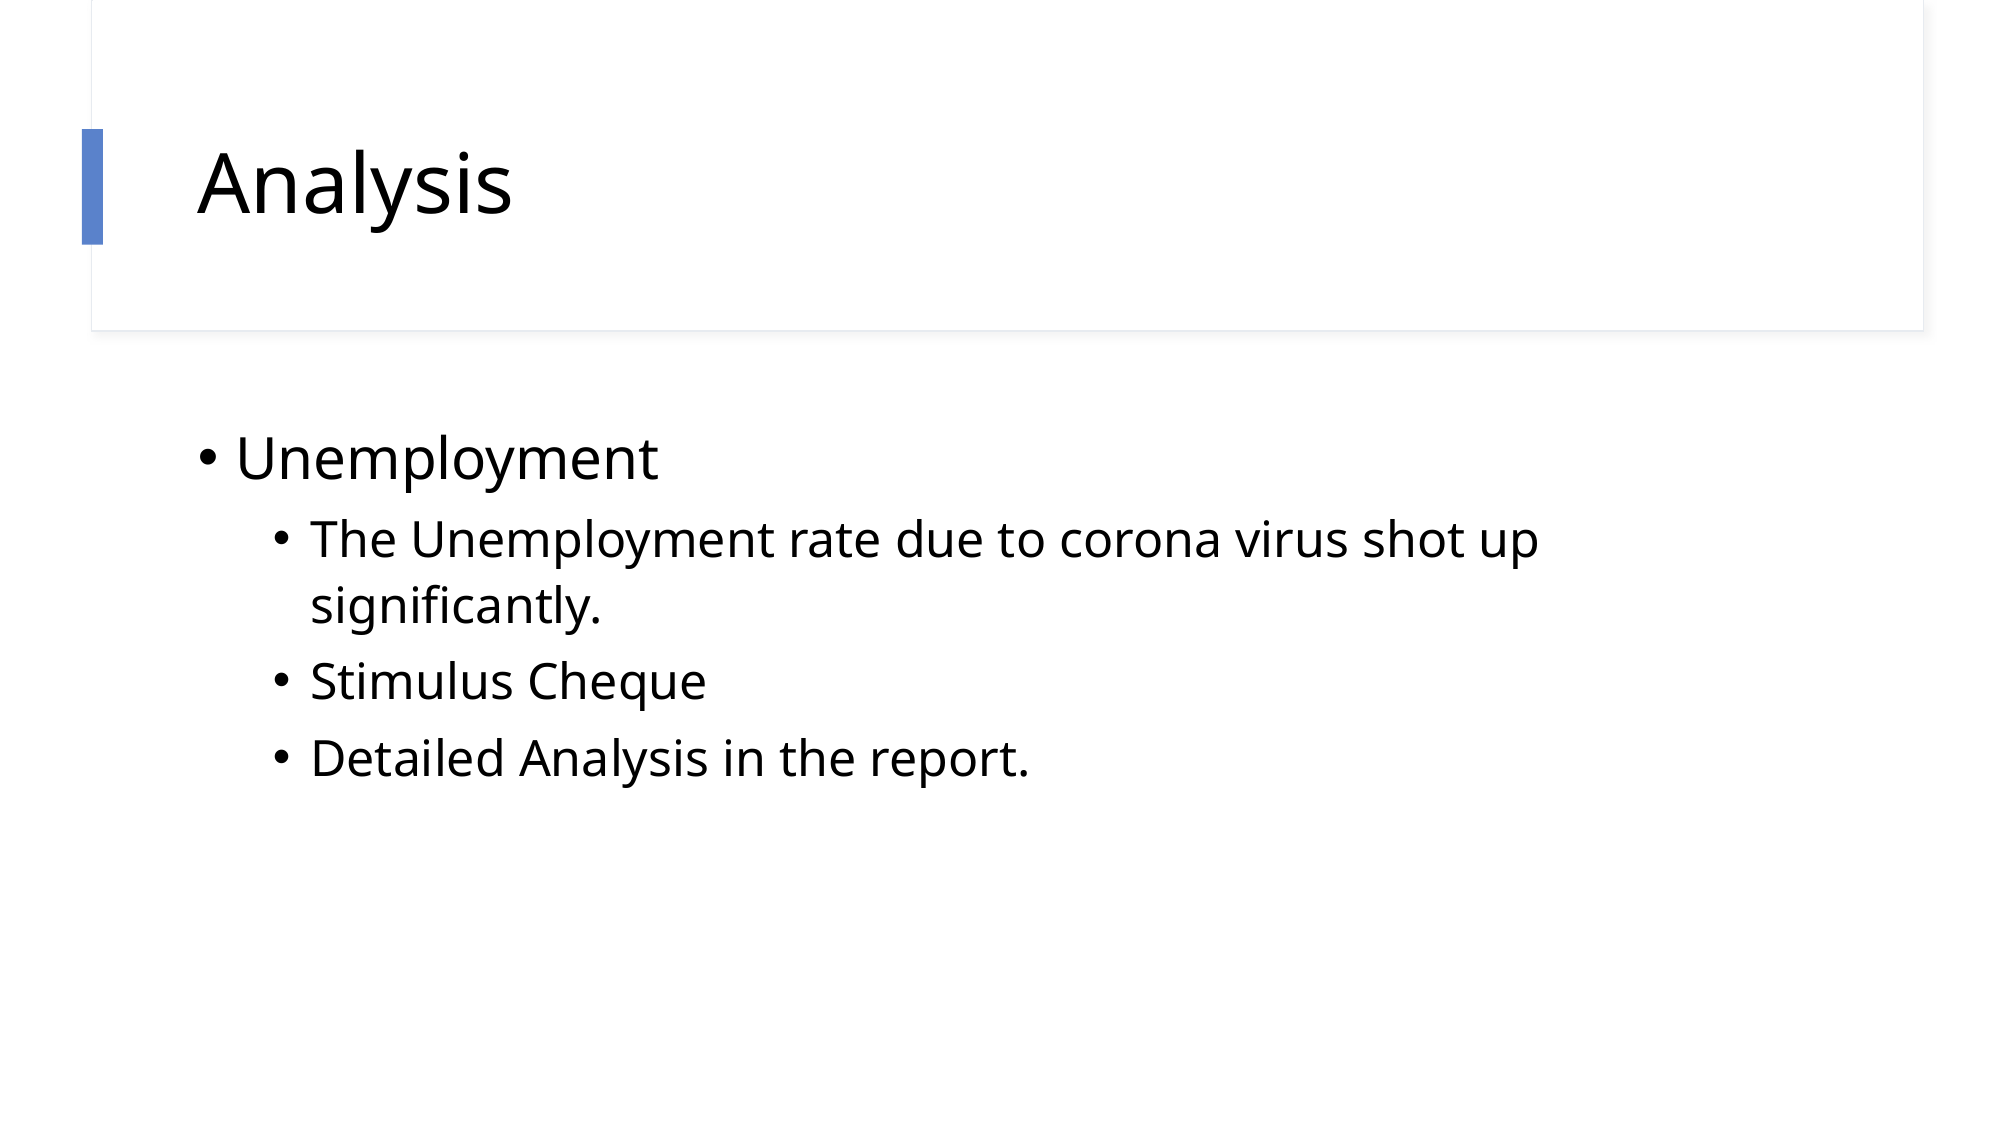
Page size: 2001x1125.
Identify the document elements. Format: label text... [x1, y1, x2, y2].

title Analysis [183, 90, 1851, 284]
list Unemployment The Unemployment rate due to corona virus shot up significantly. Stimulus Cheque Detailed Analysis in the report. [183, 406, 1851, 1013]
